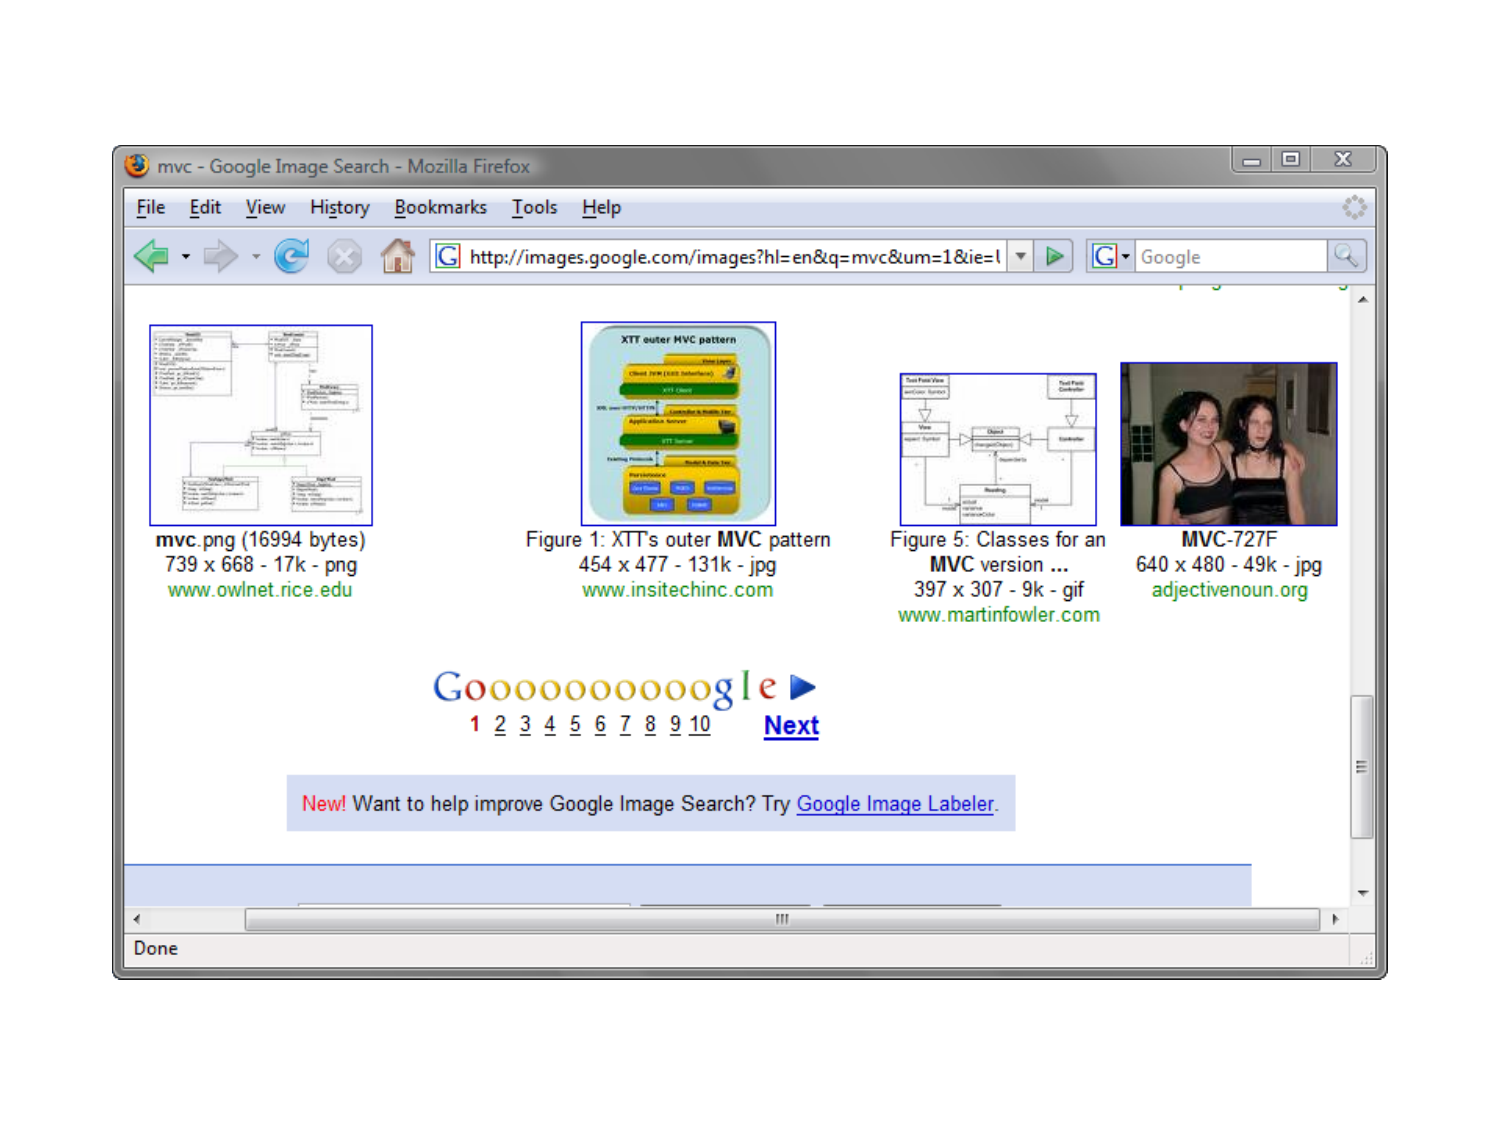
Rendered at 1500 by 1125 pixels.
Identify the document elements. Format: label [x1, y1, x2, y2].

picture [112, 145, 1388, 980]
